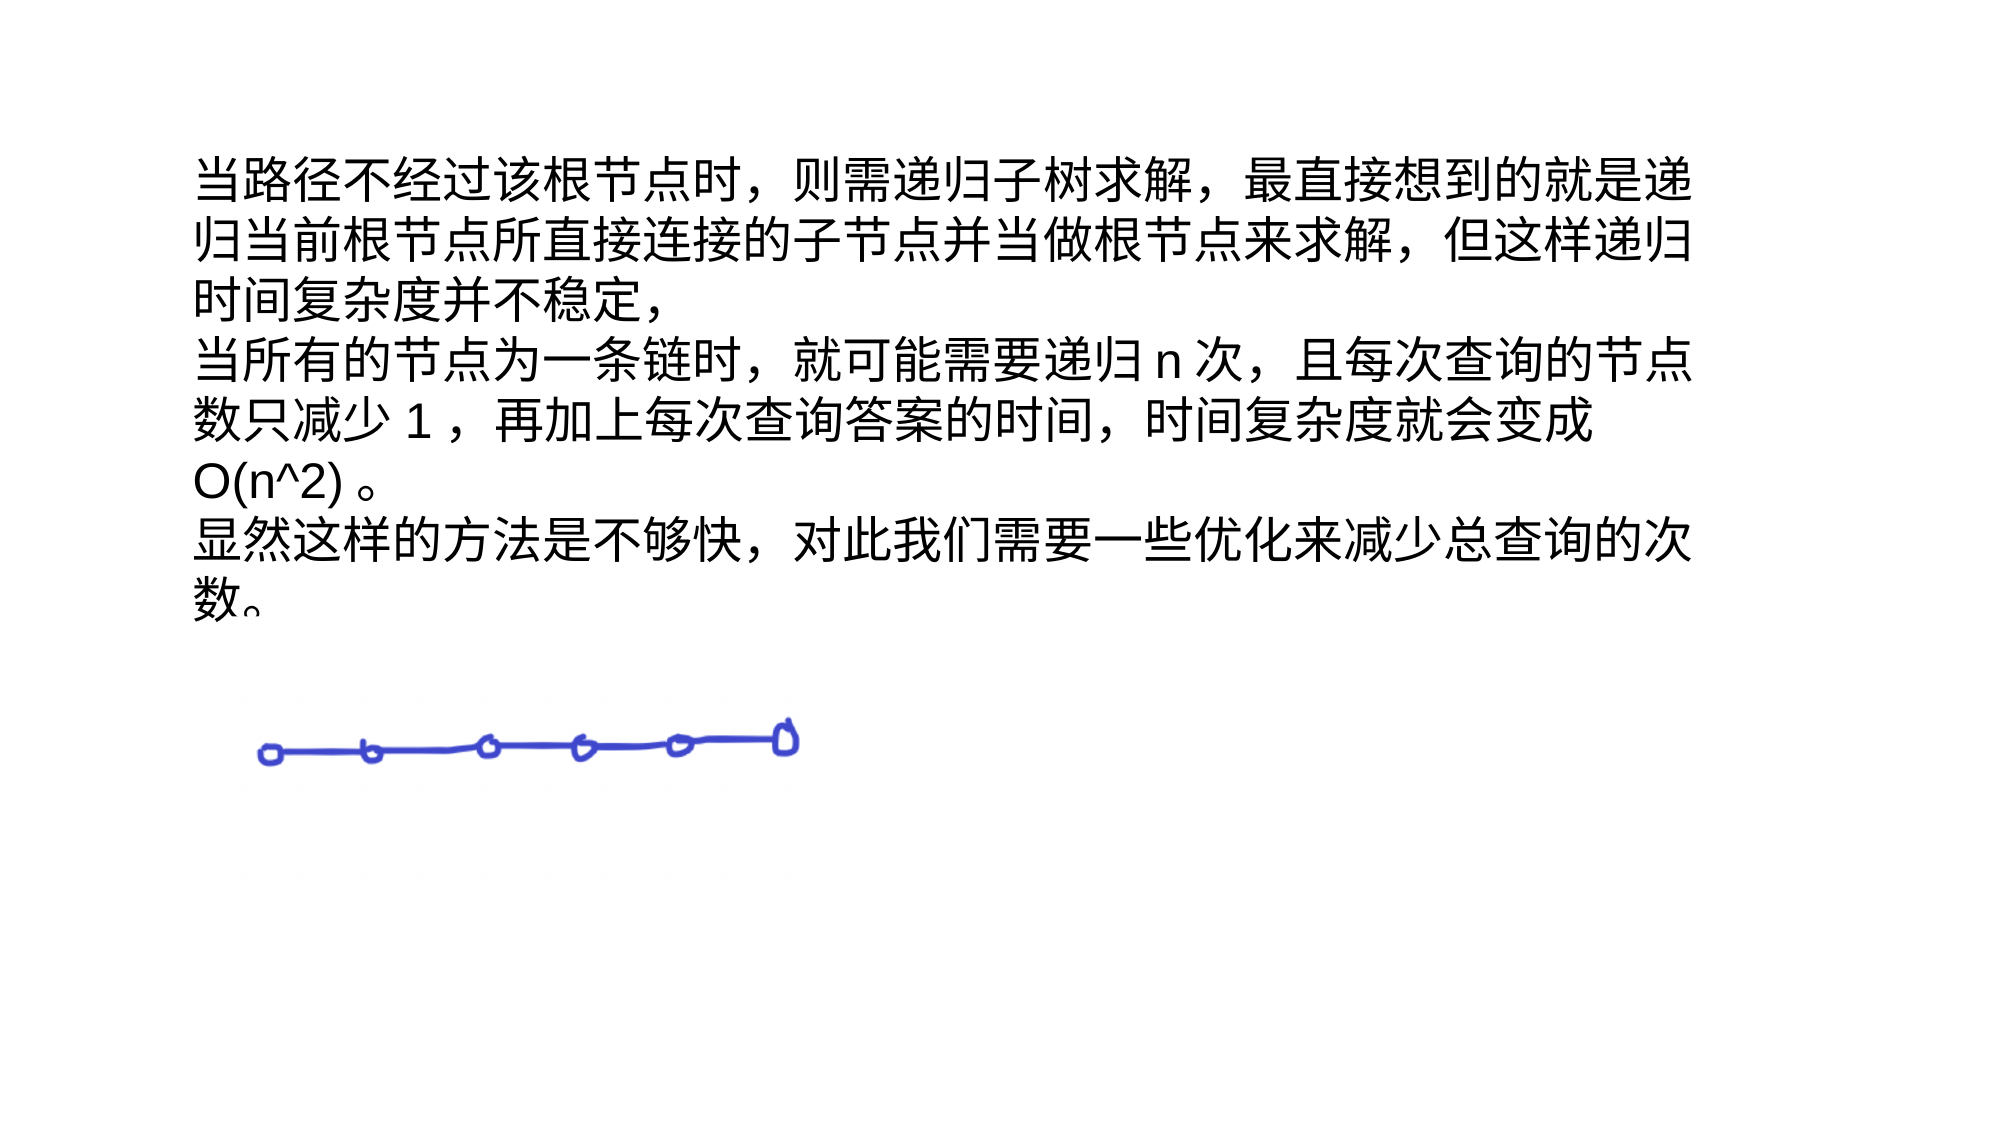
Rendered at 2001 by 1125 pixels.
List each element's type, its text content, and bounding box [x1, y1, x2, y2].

picture [226, 472, 832, 1081]
text_box 当路径不经过该根节点时，则需递归子树求解，最直接想到的就是递归当前根节点所直接连接的子节点并当做根节点来求解，但这样递归时间复杂度并不稳定， 当所有的节点为一条链时，就可能需要递归n次，且每次查询的节点数只减少1，再加上每次查询答案的时间，时间复杂度就会变成O(n^2)。 显然这样的方法是不够快，对此我们需要一些优化来减少总查询的次数。 [177, 140, 1748, 636]
